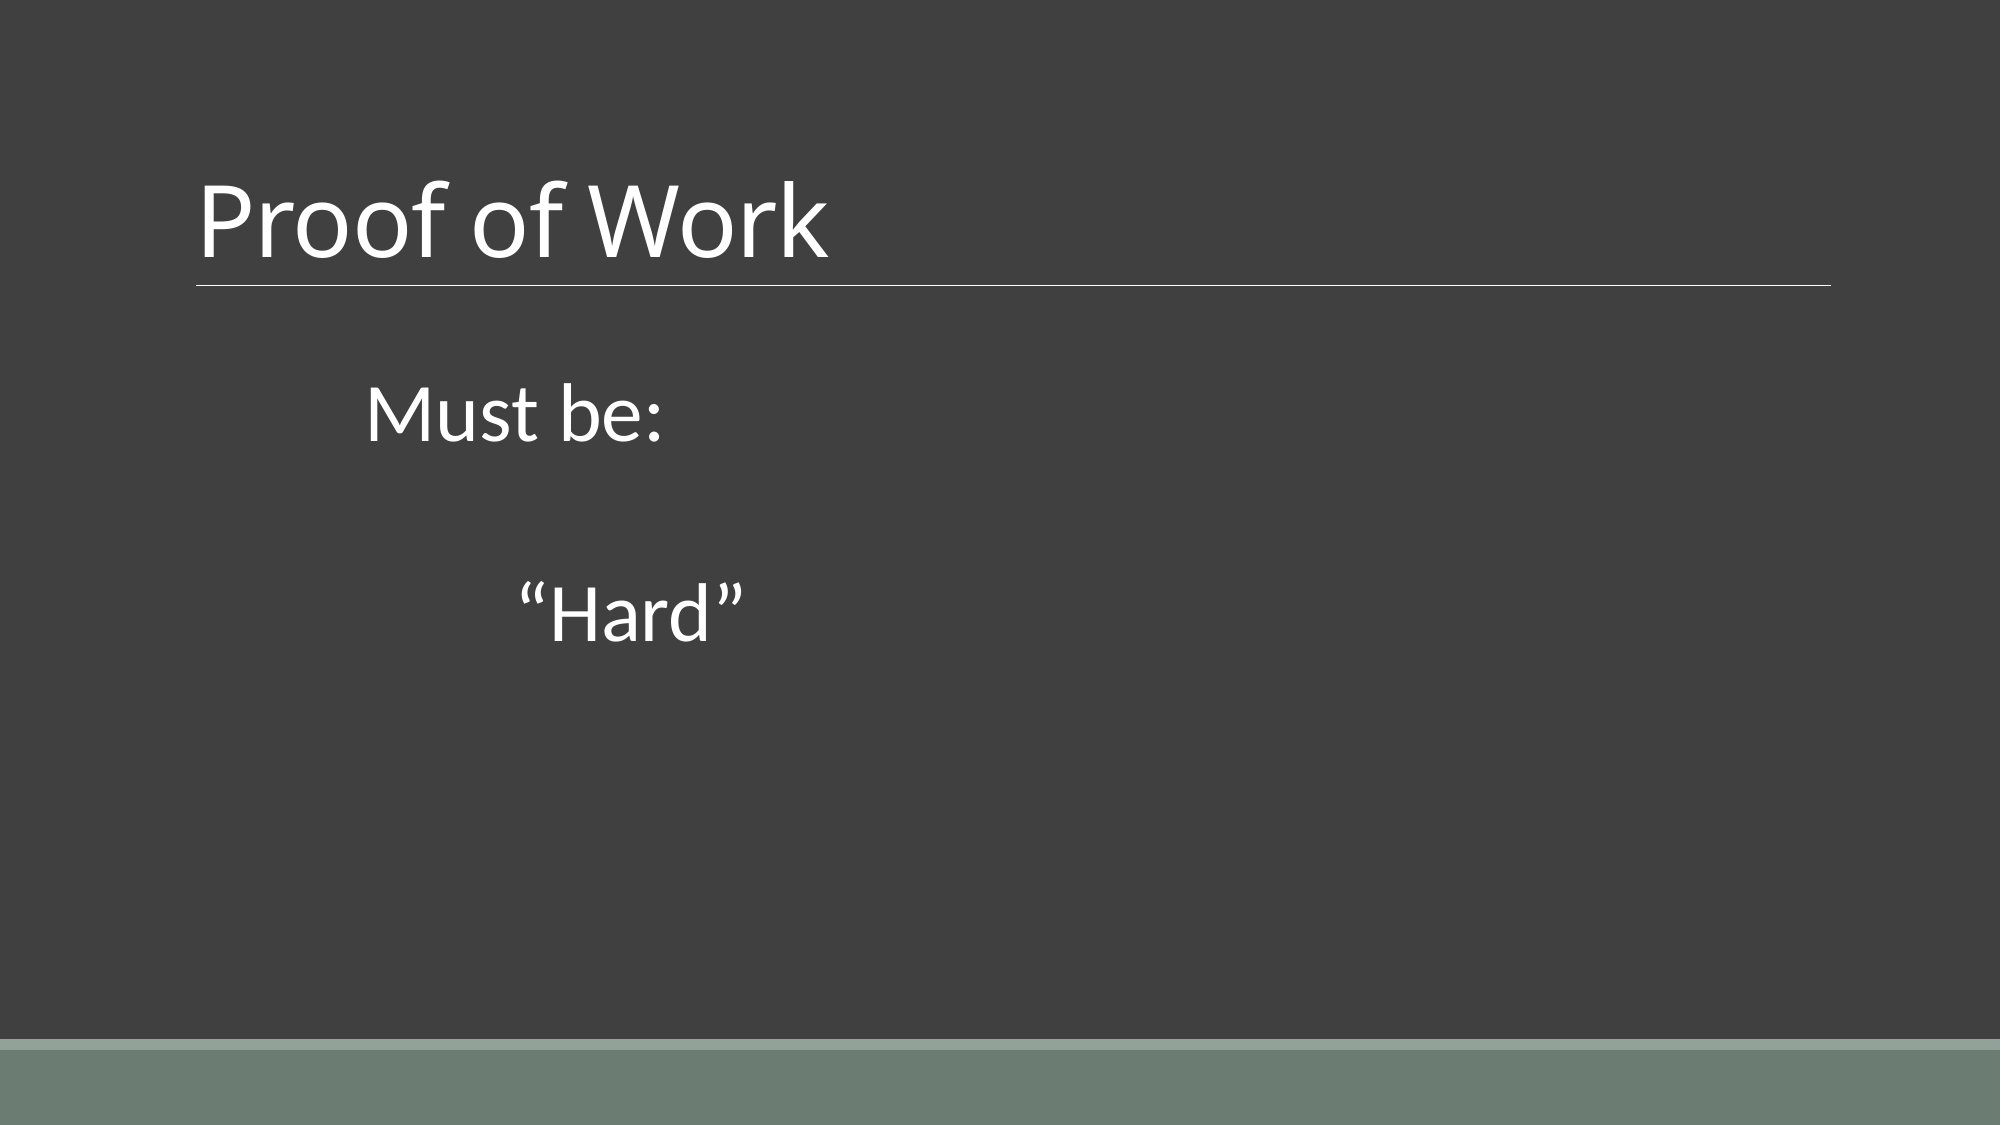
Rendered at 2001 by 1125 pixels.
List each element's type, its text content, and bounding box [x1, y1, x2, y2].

title Proof of Work [180, 47, 1830, 285]
text_box Must be: “Hard” [199, 350, 1718, 1006]
